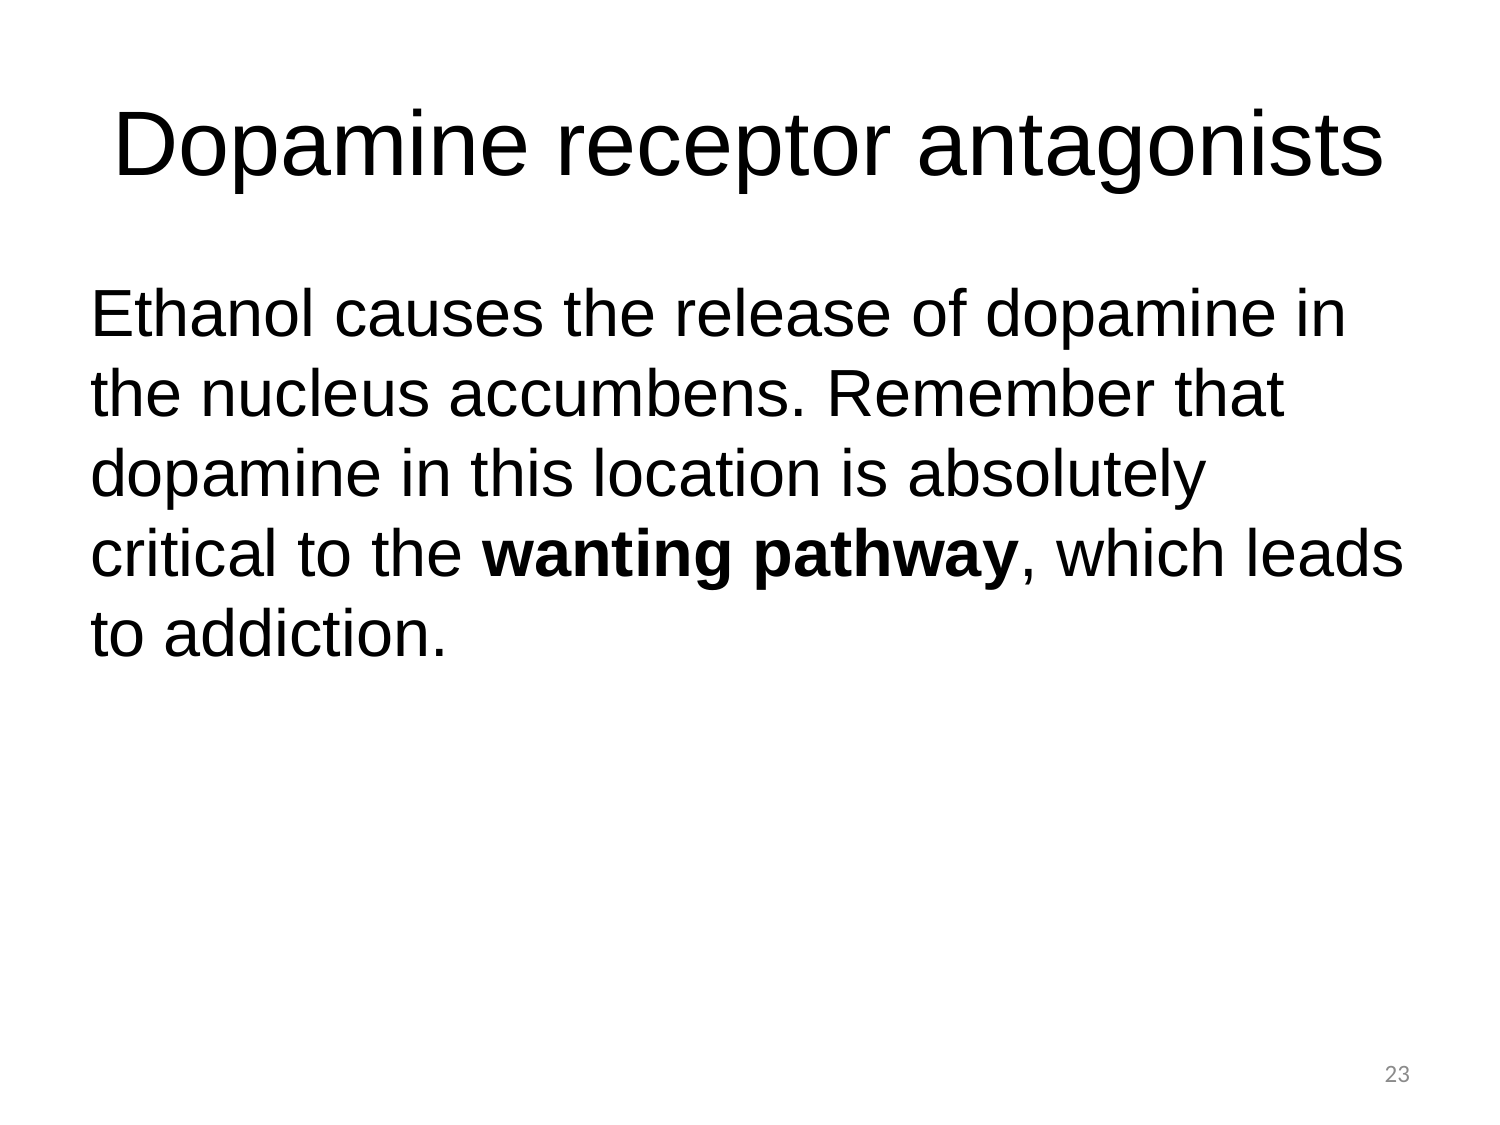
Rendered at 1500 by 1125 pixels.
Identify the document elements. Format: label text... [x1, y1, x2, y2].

list Ethanol causes the release of dopamine in the nucleus accumbens. Remember that dopamine in this location is absolutely critical to the wanting pathway, which leads to addiction. [75, 262, 1425, 1005]
slide_number 23 [1074, 1042, 1425, 1103]
title Dopamine receptor antagonists [75, 45, 1425, 233]
